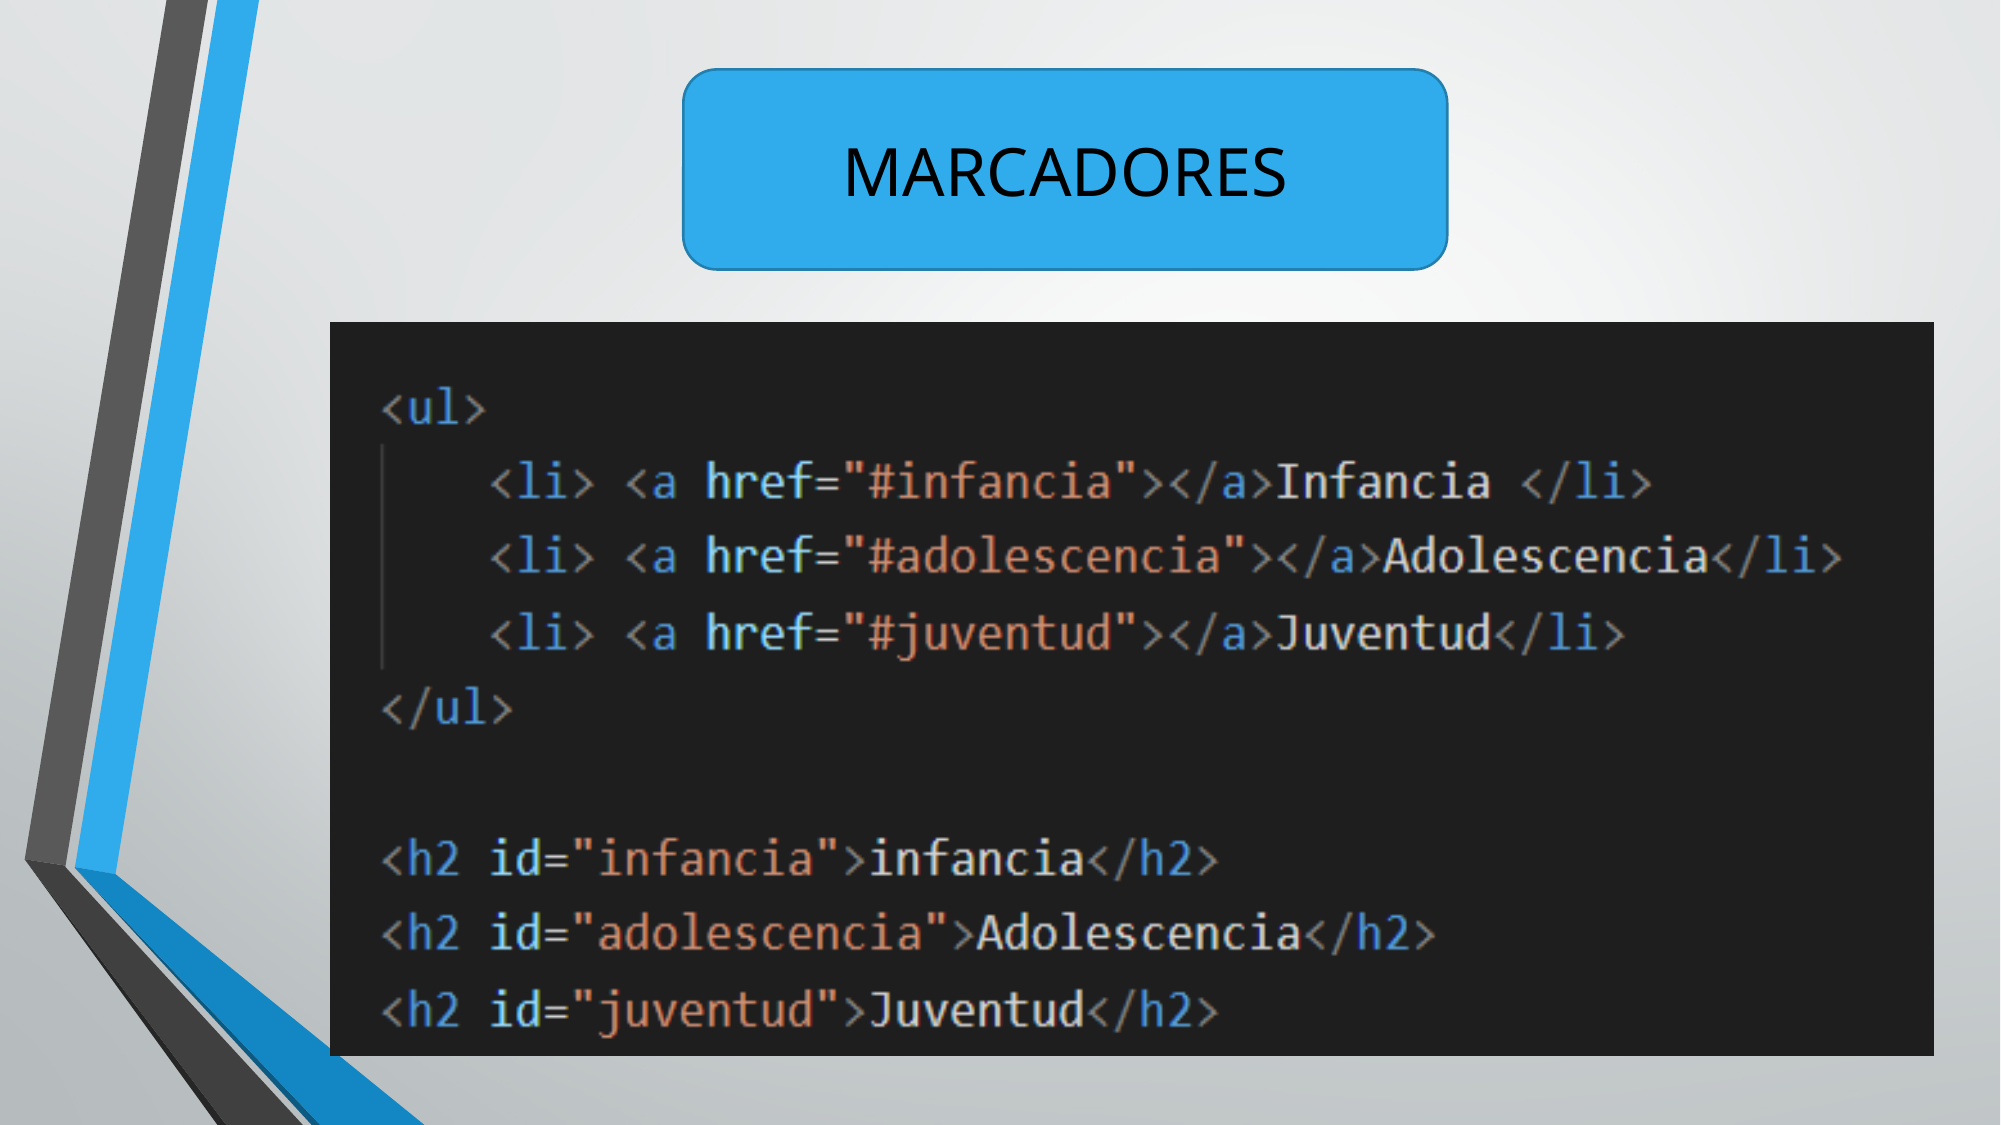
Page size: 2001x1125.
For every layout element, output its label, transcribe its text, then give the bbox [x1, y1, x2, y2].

text_box MARCADORES [681, 68, 1449, 271]
picture [329, 322, 1934, 1056]
